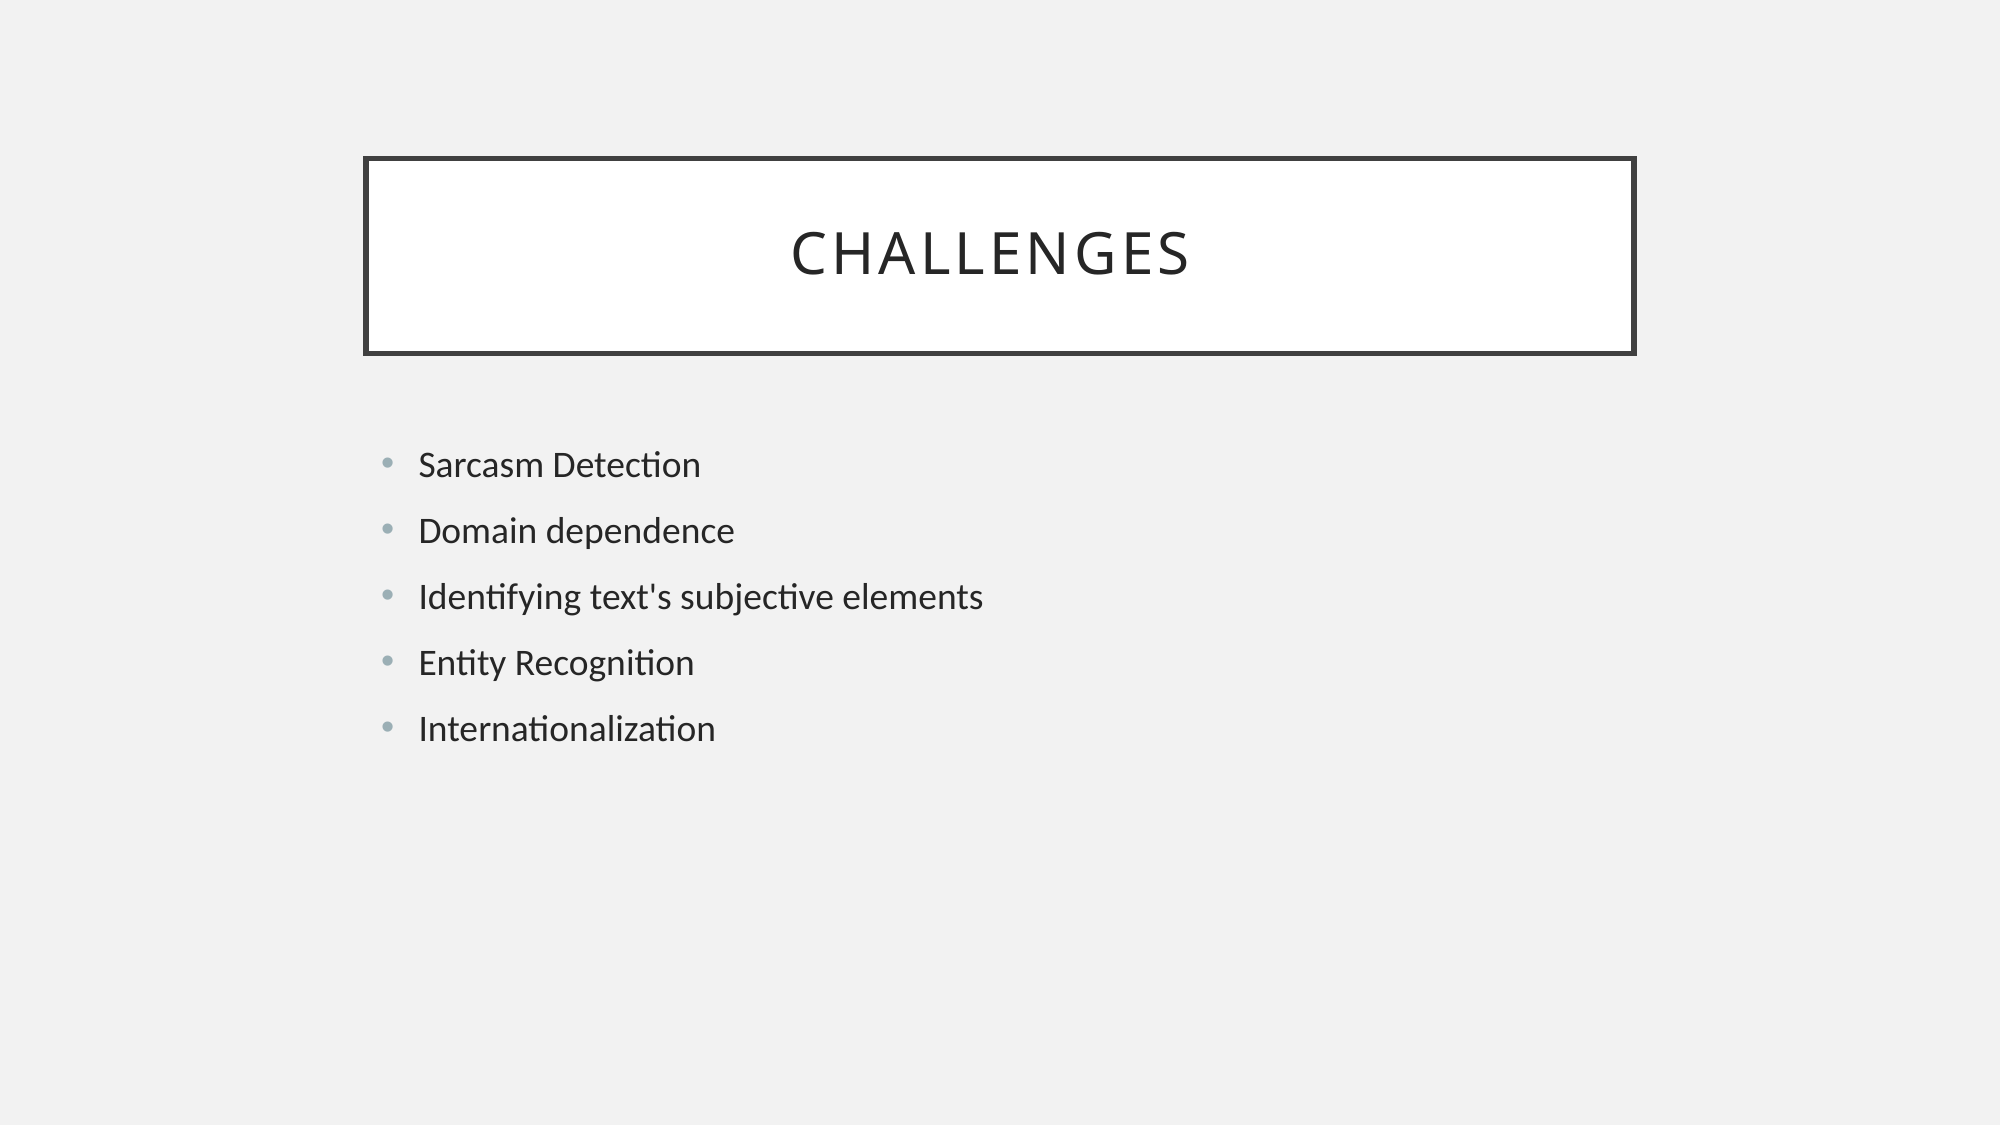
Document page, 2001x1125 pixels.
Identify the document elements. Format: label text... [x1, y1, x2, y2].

list Sarcasm Detection Domain dependence Identifying text's subjective elements Entity Recognition Internationalization [366, 432, 1634, 942]
title Challenges [363, 156, 1637, 356]
